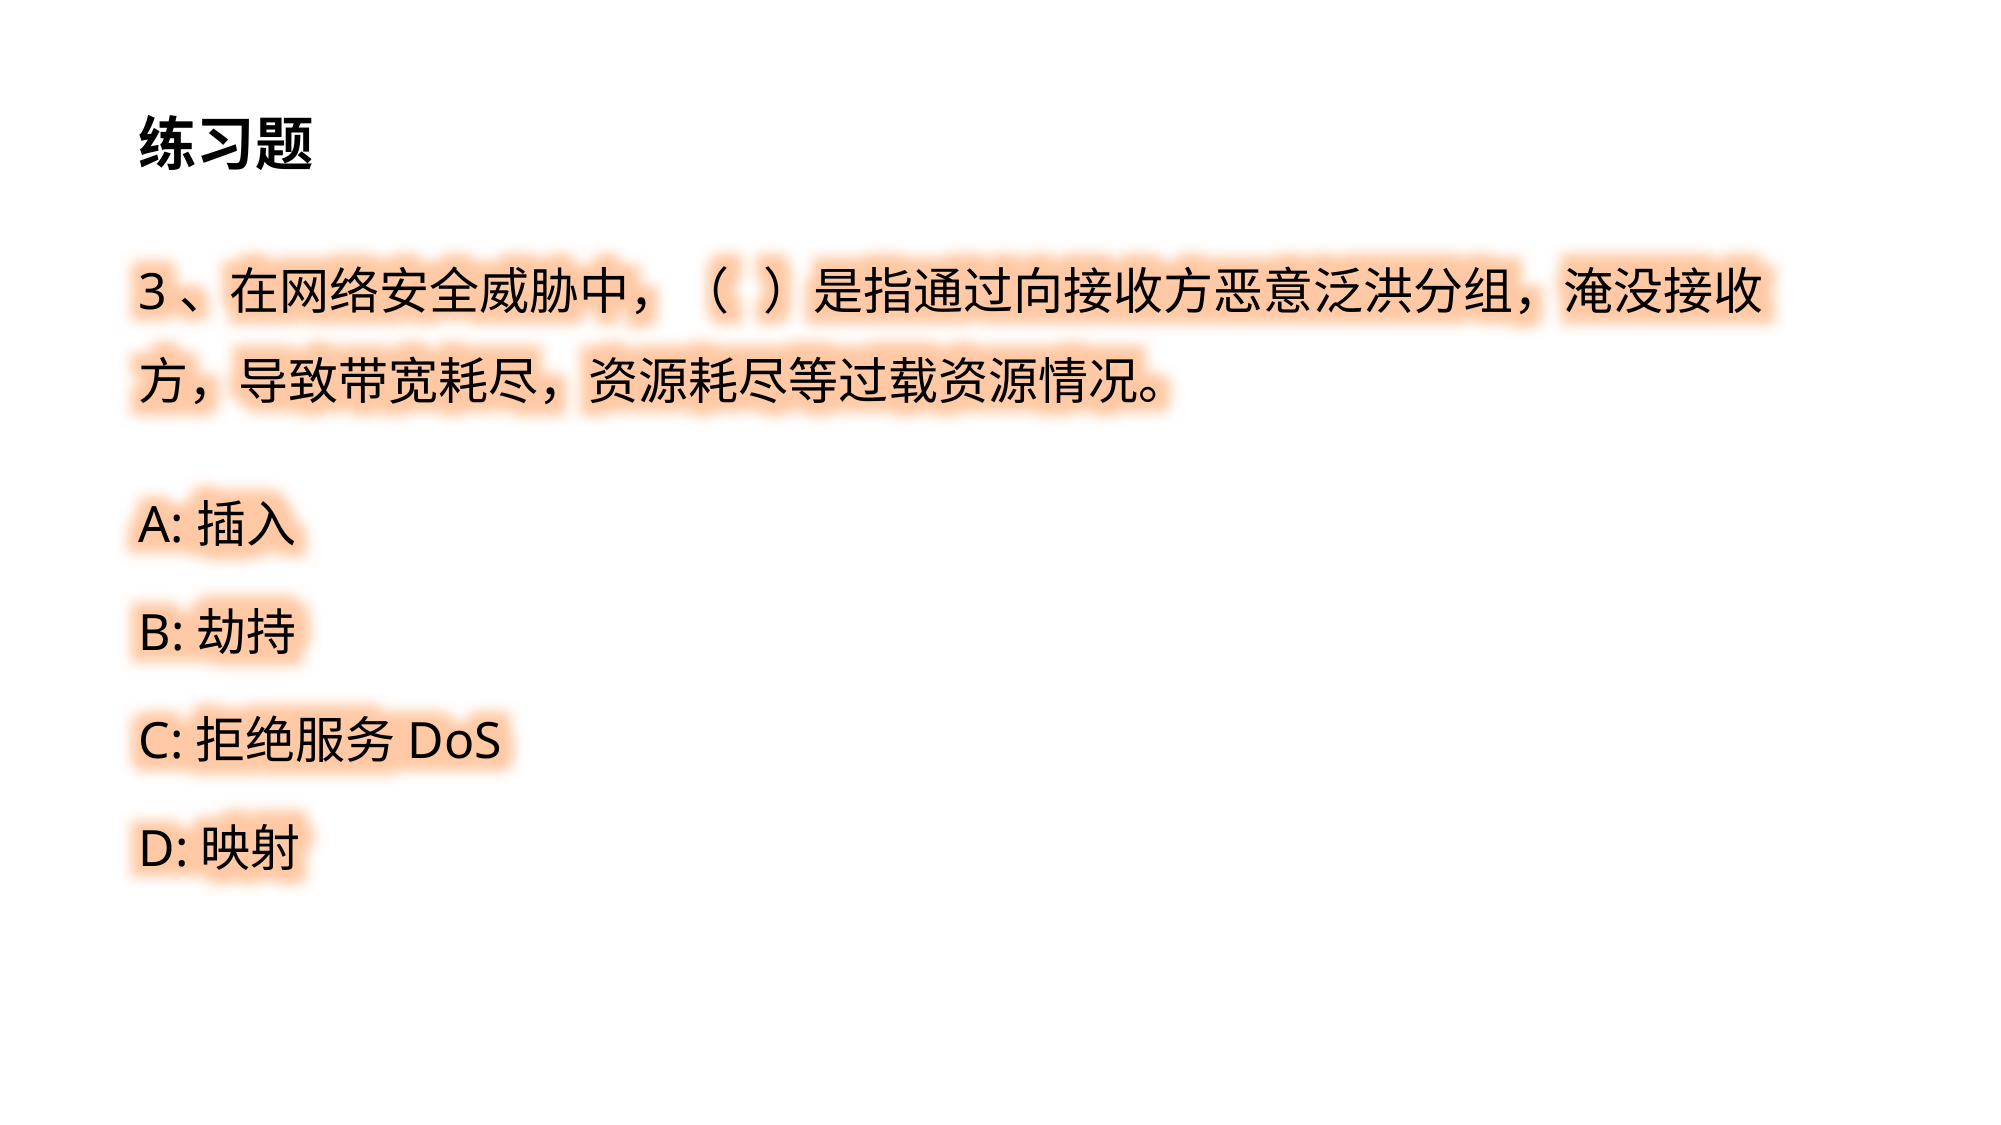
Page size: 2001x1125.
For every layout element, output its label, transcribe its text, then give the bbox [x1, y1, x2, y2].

text_box 练习题 [120, 97, 1568, 187]
table_cell y [117, 216, 1843, 1051]
table_cell b [113, 212, 1847, 1055]
text_box 3、在网络安全威胁中，（ ）是指通过向接收方恶意泛洪分组，淹没接收方，导致带宽耗尽，资源耗尽等过载资源情况。 A:插入 B:劫持 C:拒绝服务DoS D:映射 [120, 219, 1839, 1047]
